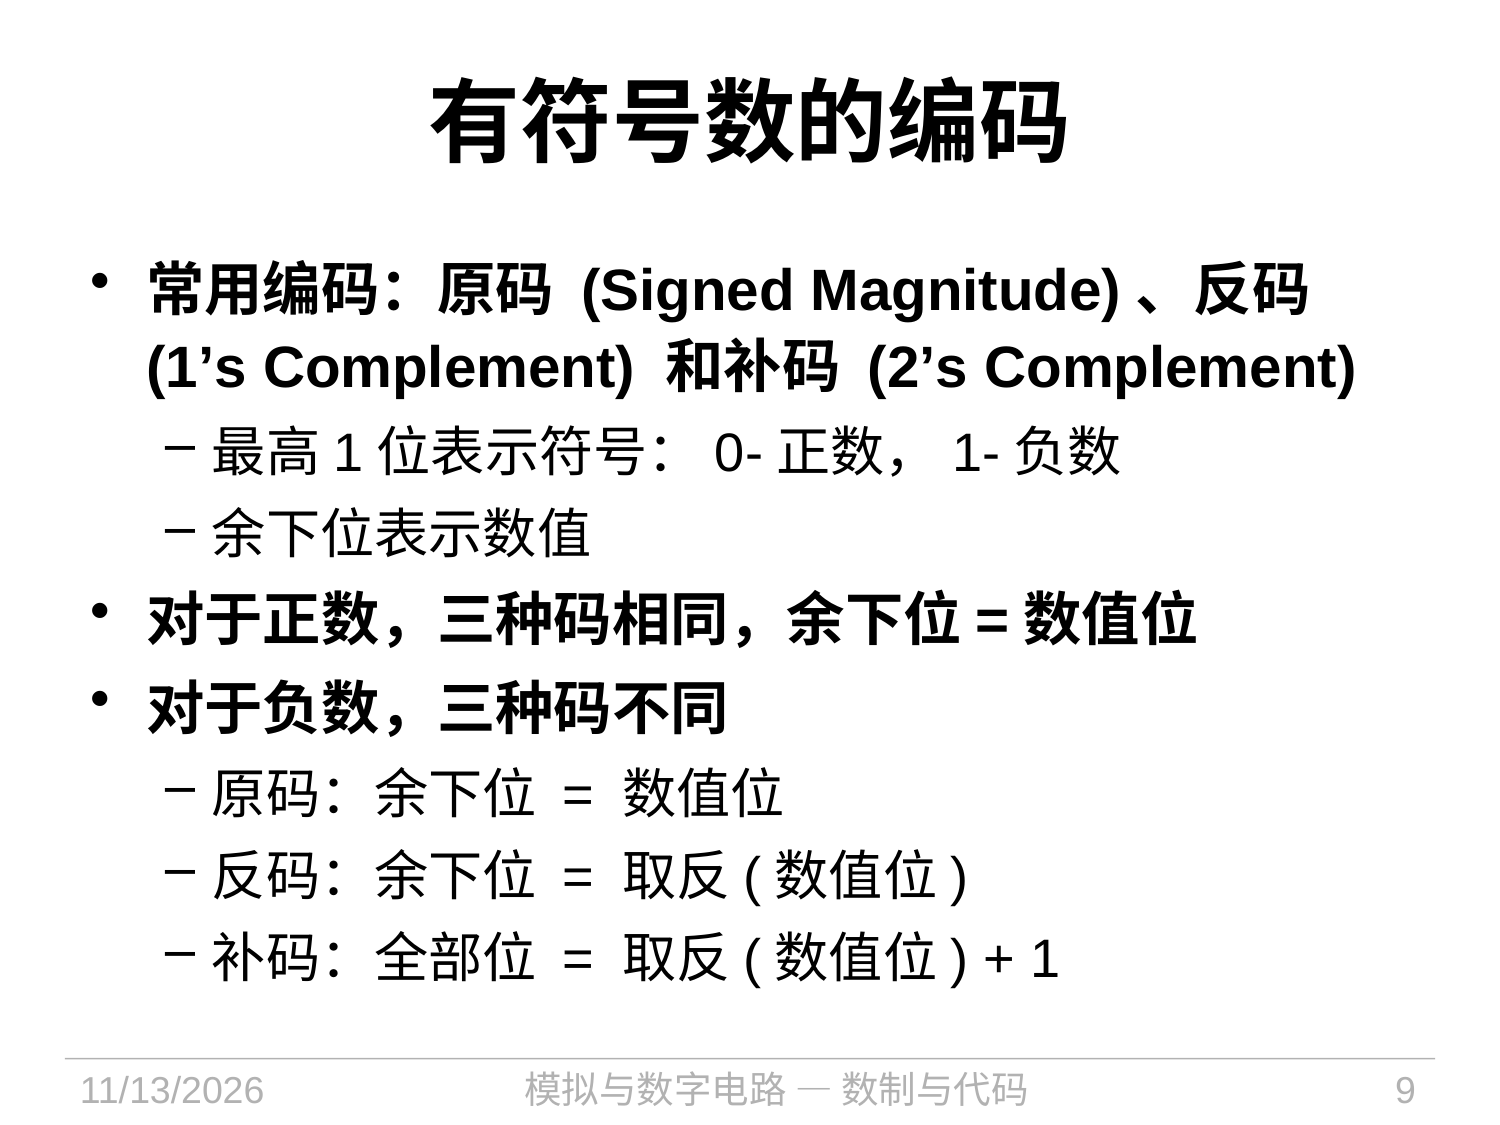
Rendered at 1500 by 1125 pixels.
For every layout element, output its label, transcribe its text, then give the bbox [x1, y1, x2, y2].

list 常用编码：原码 (Signed Magnitude)、反码 (1’s Complement) 和补码 (2’s Complement) 最高1位表示符号：0-正数，1-负数 余下位表示数值 对于正数，三种码相同，余下位=数值位 对于负数，三种码不同 原码：余下位 = 数值位 反码：余下位 = 取反(数值位) 补码：全部位 = 取反(数值位) + 1 [75, 237, 1425, 1047]
slide_number 9 [1230, 1058, 1431, 1125]
footer 模拟与数字电路 — 数制与代码 [373, 1058, 1179, 1125]
title 有符号数的编码 [75, 24, 1425, 213]
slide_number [64, 1058, 348, 1125]
